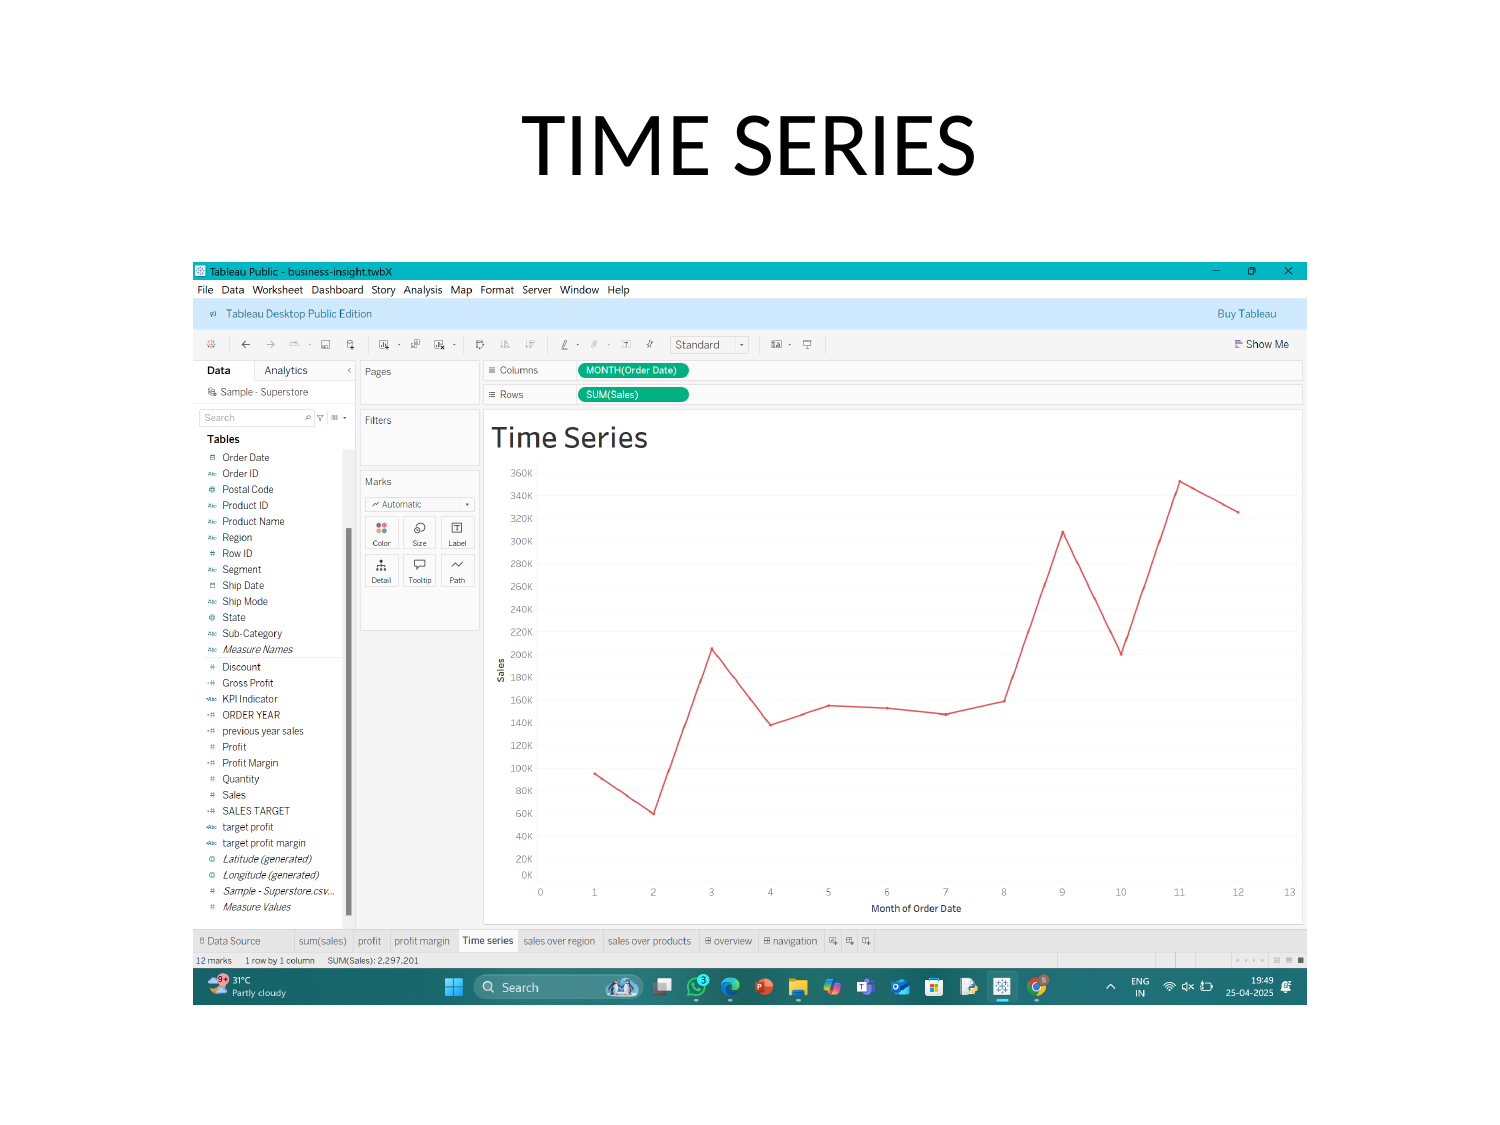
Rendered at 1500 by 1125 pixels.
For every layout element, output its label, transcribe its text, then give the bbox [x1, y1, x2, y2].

title TIME SERIES [75, 45, 1425, 233]
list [192, 262, 1307, 1006]
